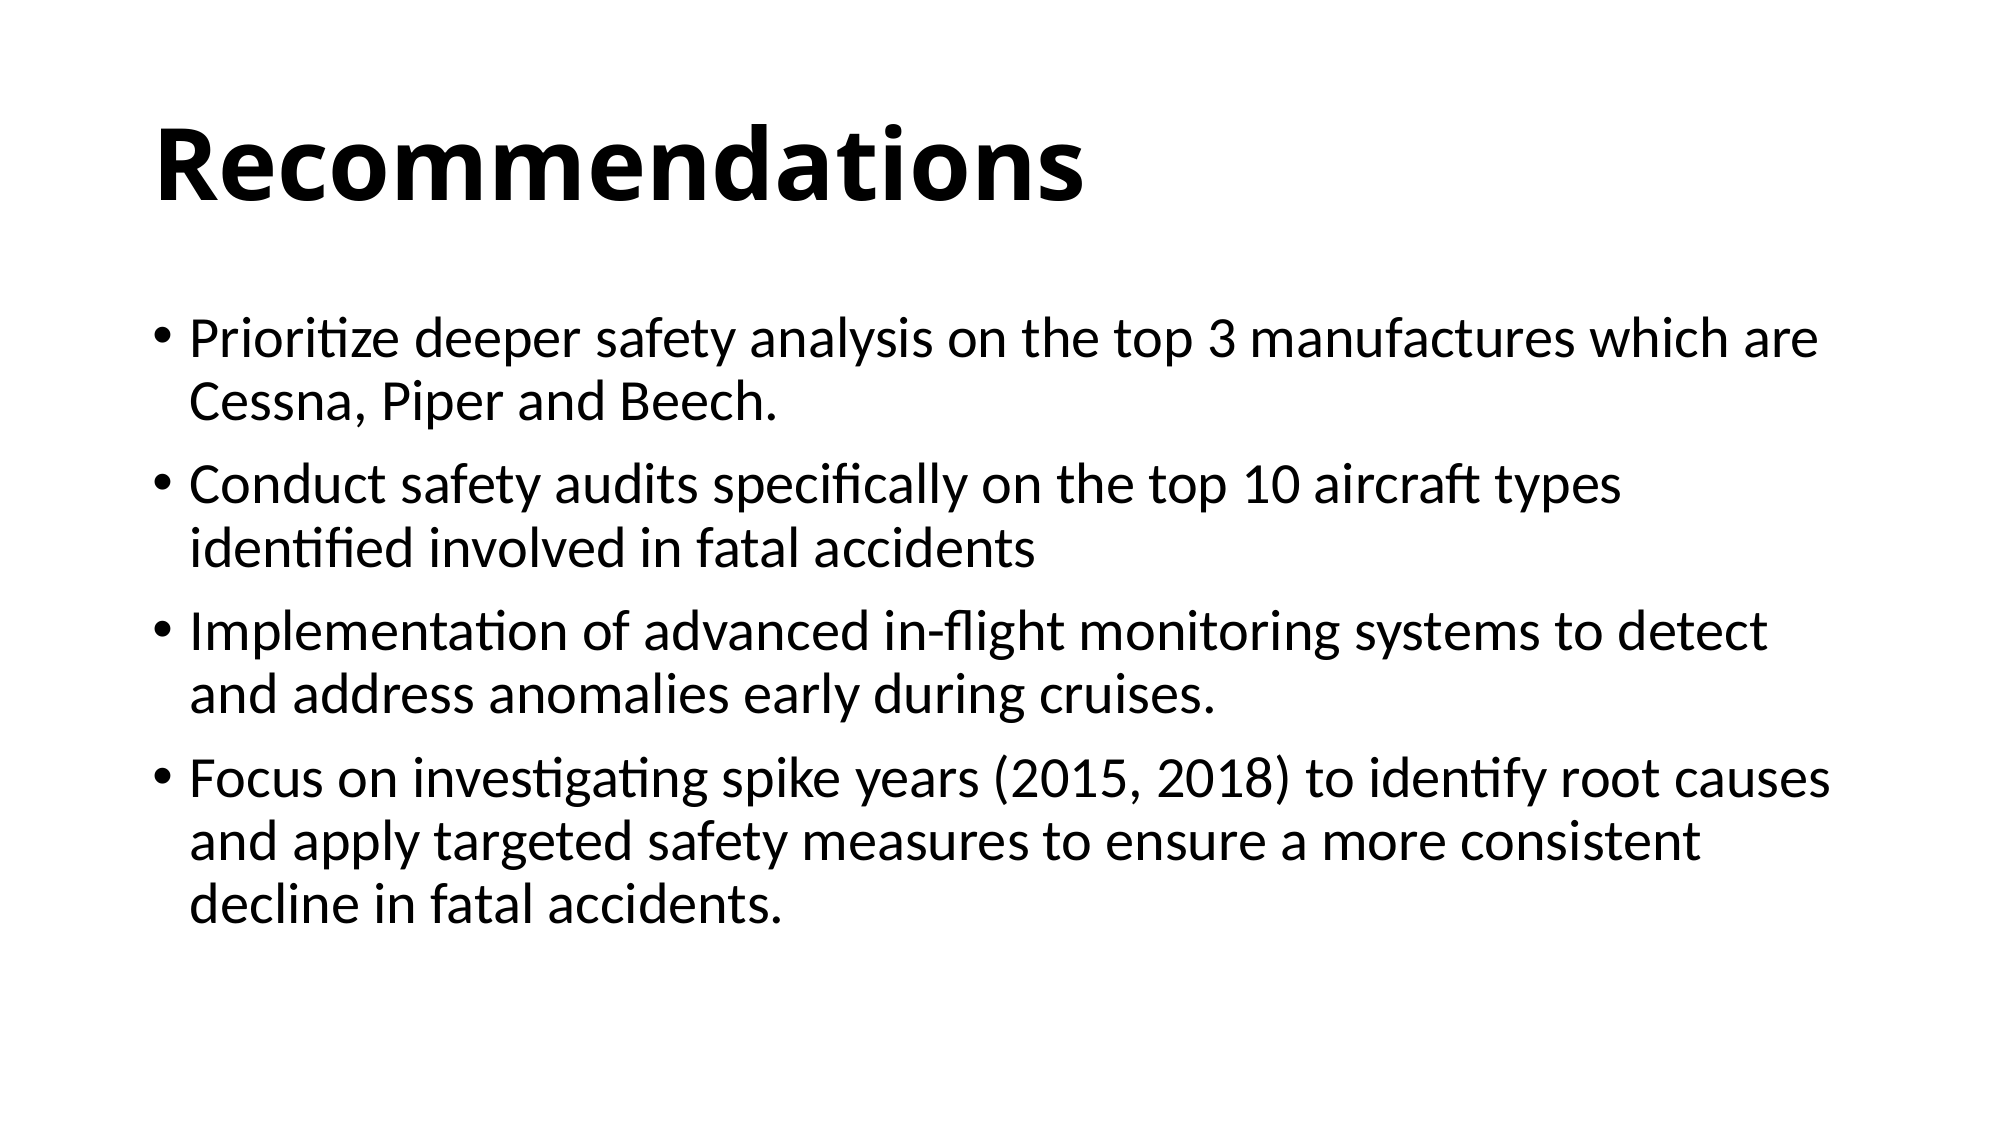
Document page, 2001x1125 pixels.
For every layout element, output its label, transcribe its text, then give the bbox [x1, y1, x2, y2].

list Prioritize deeper safety analysis on the top 3 manufactures which are Cessna, Piper and Beech. Conduct safety audits specifically on the top 10 aircraft types identified involved in fatal accidents Implementation of advanced in-flight monitoring systems to detect and address anomalies early during cruises. Focus on investigating spike years (2015, 2018) to identify root causes and apply targeted safety measures to ensure a more consistent decline in fatal accidents. [137, 299, 1863, 1014]
title Recommendations [137, 59, 1863, 278]
